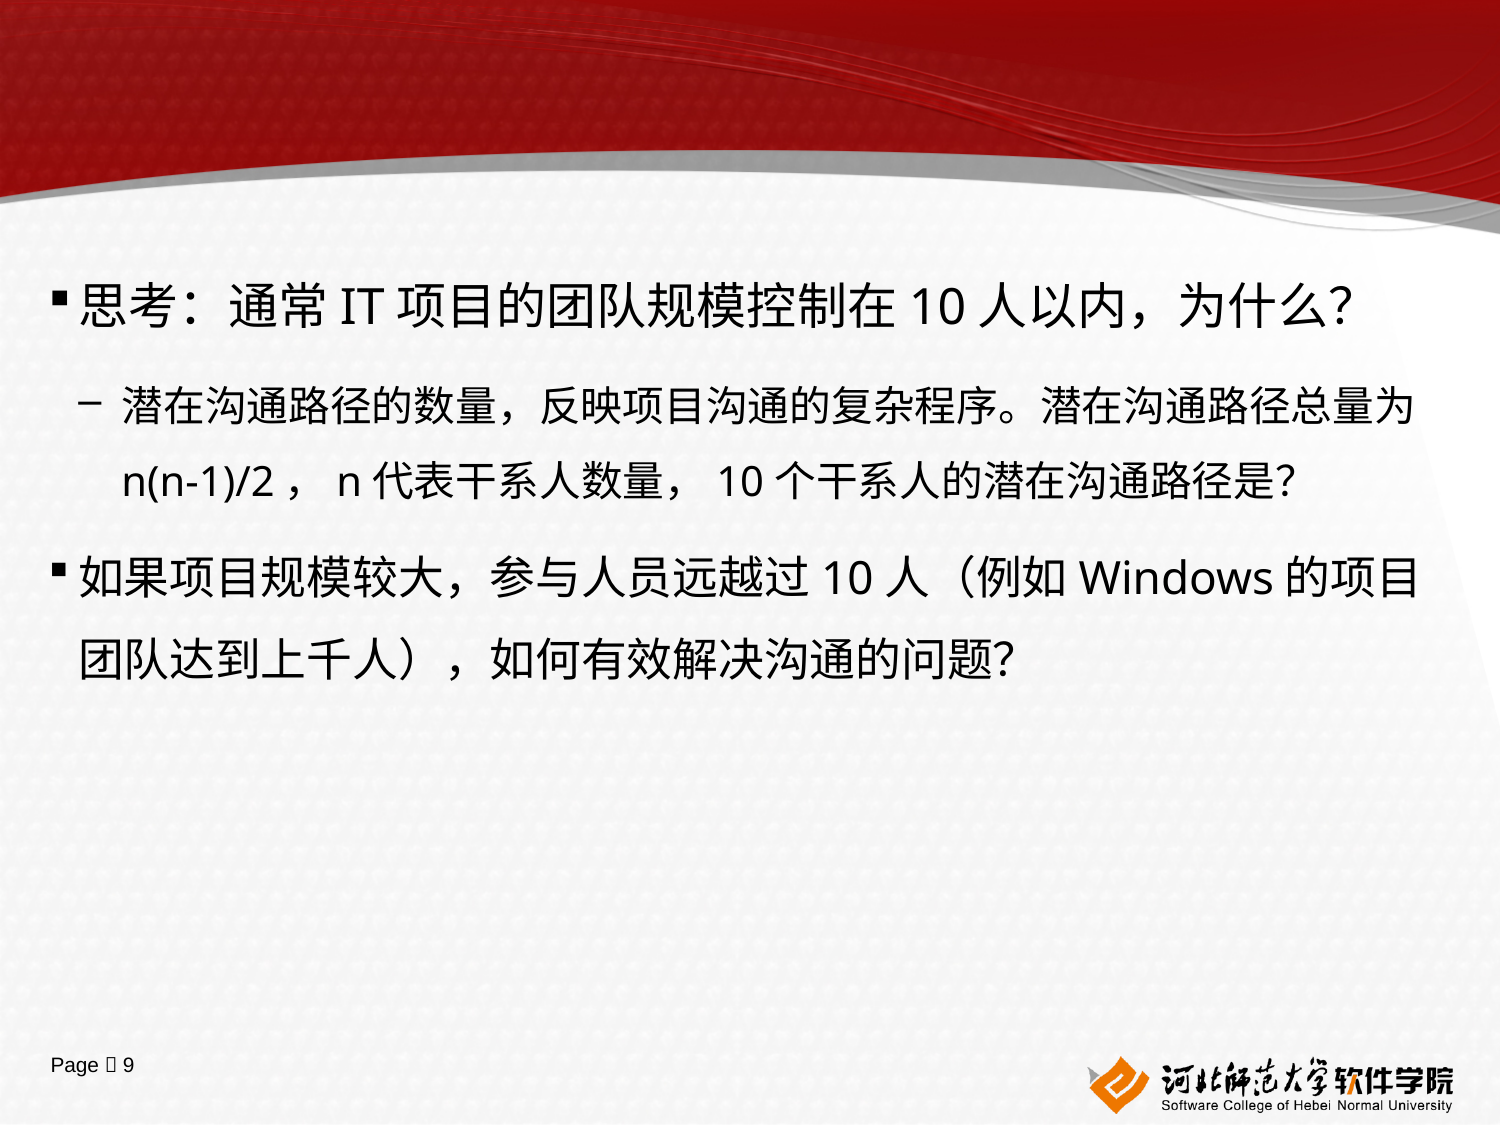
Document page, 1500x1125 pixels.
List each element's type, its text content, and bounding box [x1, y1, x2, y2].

picture [0, 0, 1500, 1125]
list 思考：通常IT项目的团队规模控制在10人以内，为什么？ 潜在沟通路径的数量，反映项目沟通的复杂程序。潜在沟通路径总量为n(n-1)/2，n代表干系人数量，10个干系人的潜在沟通路径是？ 如果项目规模较大，参与人员远越过10人（例如Windows的项目团队达到上千人），如何有效解决沟通的问题？ [48, 243, 1448, 952]
